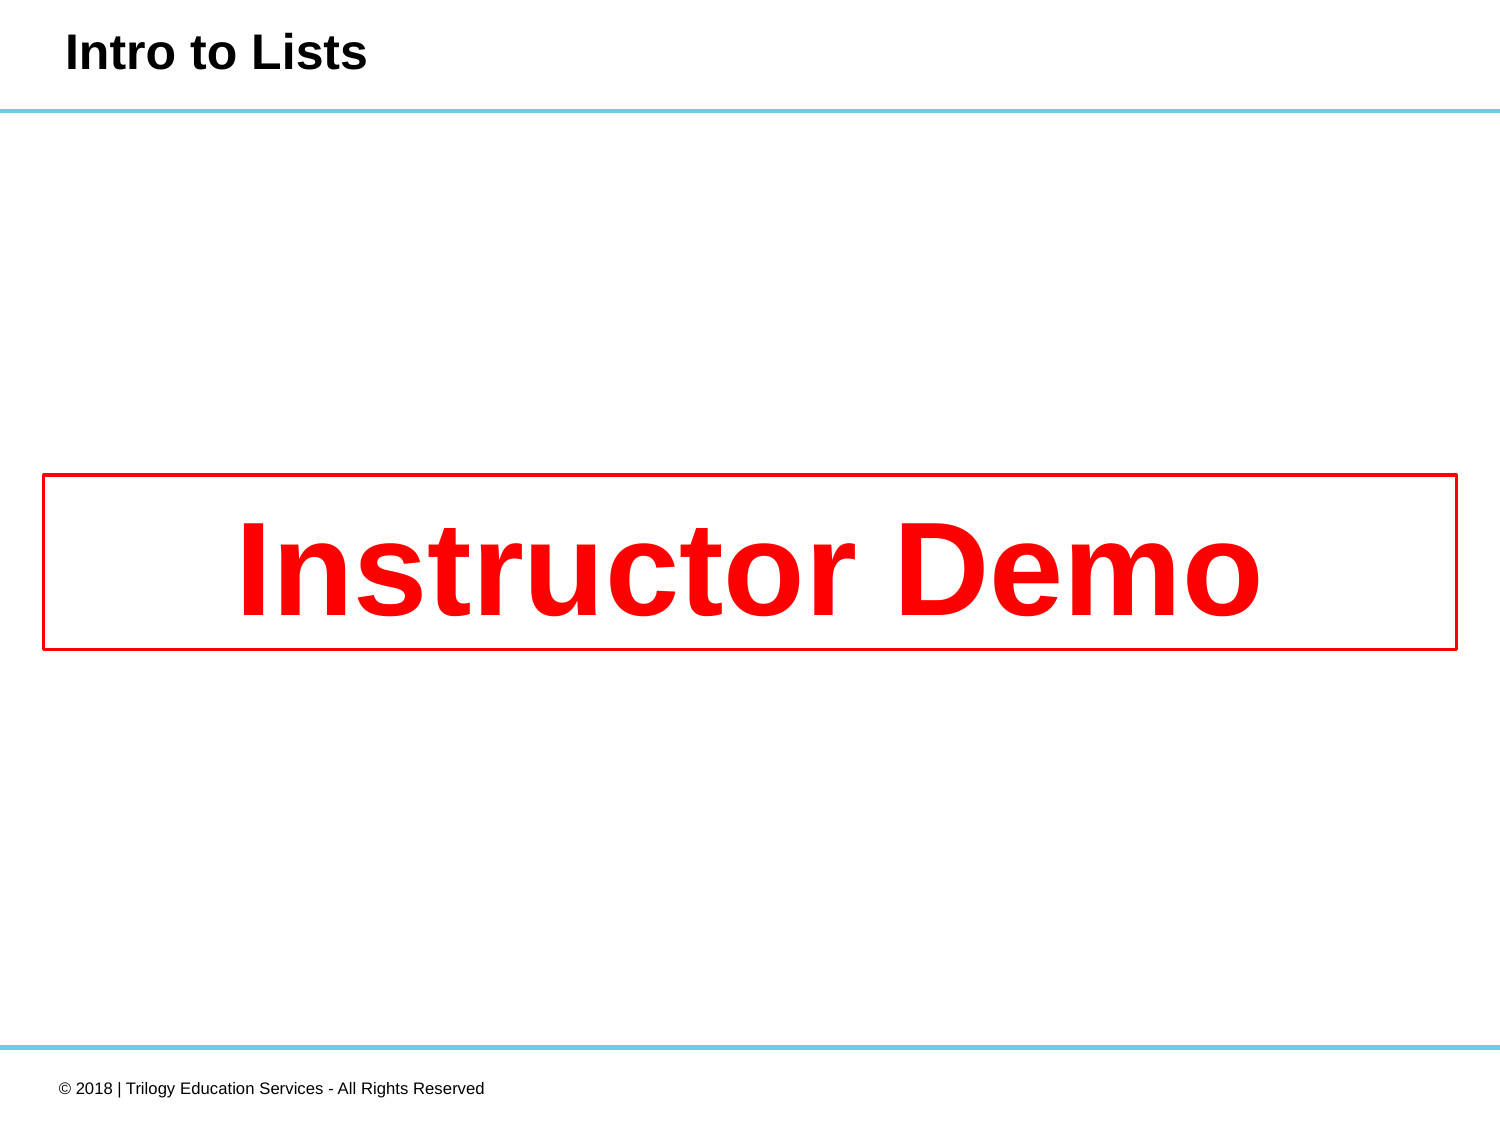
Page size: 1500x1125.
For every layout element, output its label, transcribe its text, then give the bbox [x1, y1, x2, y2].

title Intro to Lists [50, 0, 1475, 108]
text_box Instructor Demo [43, 474, 1457, 650]
